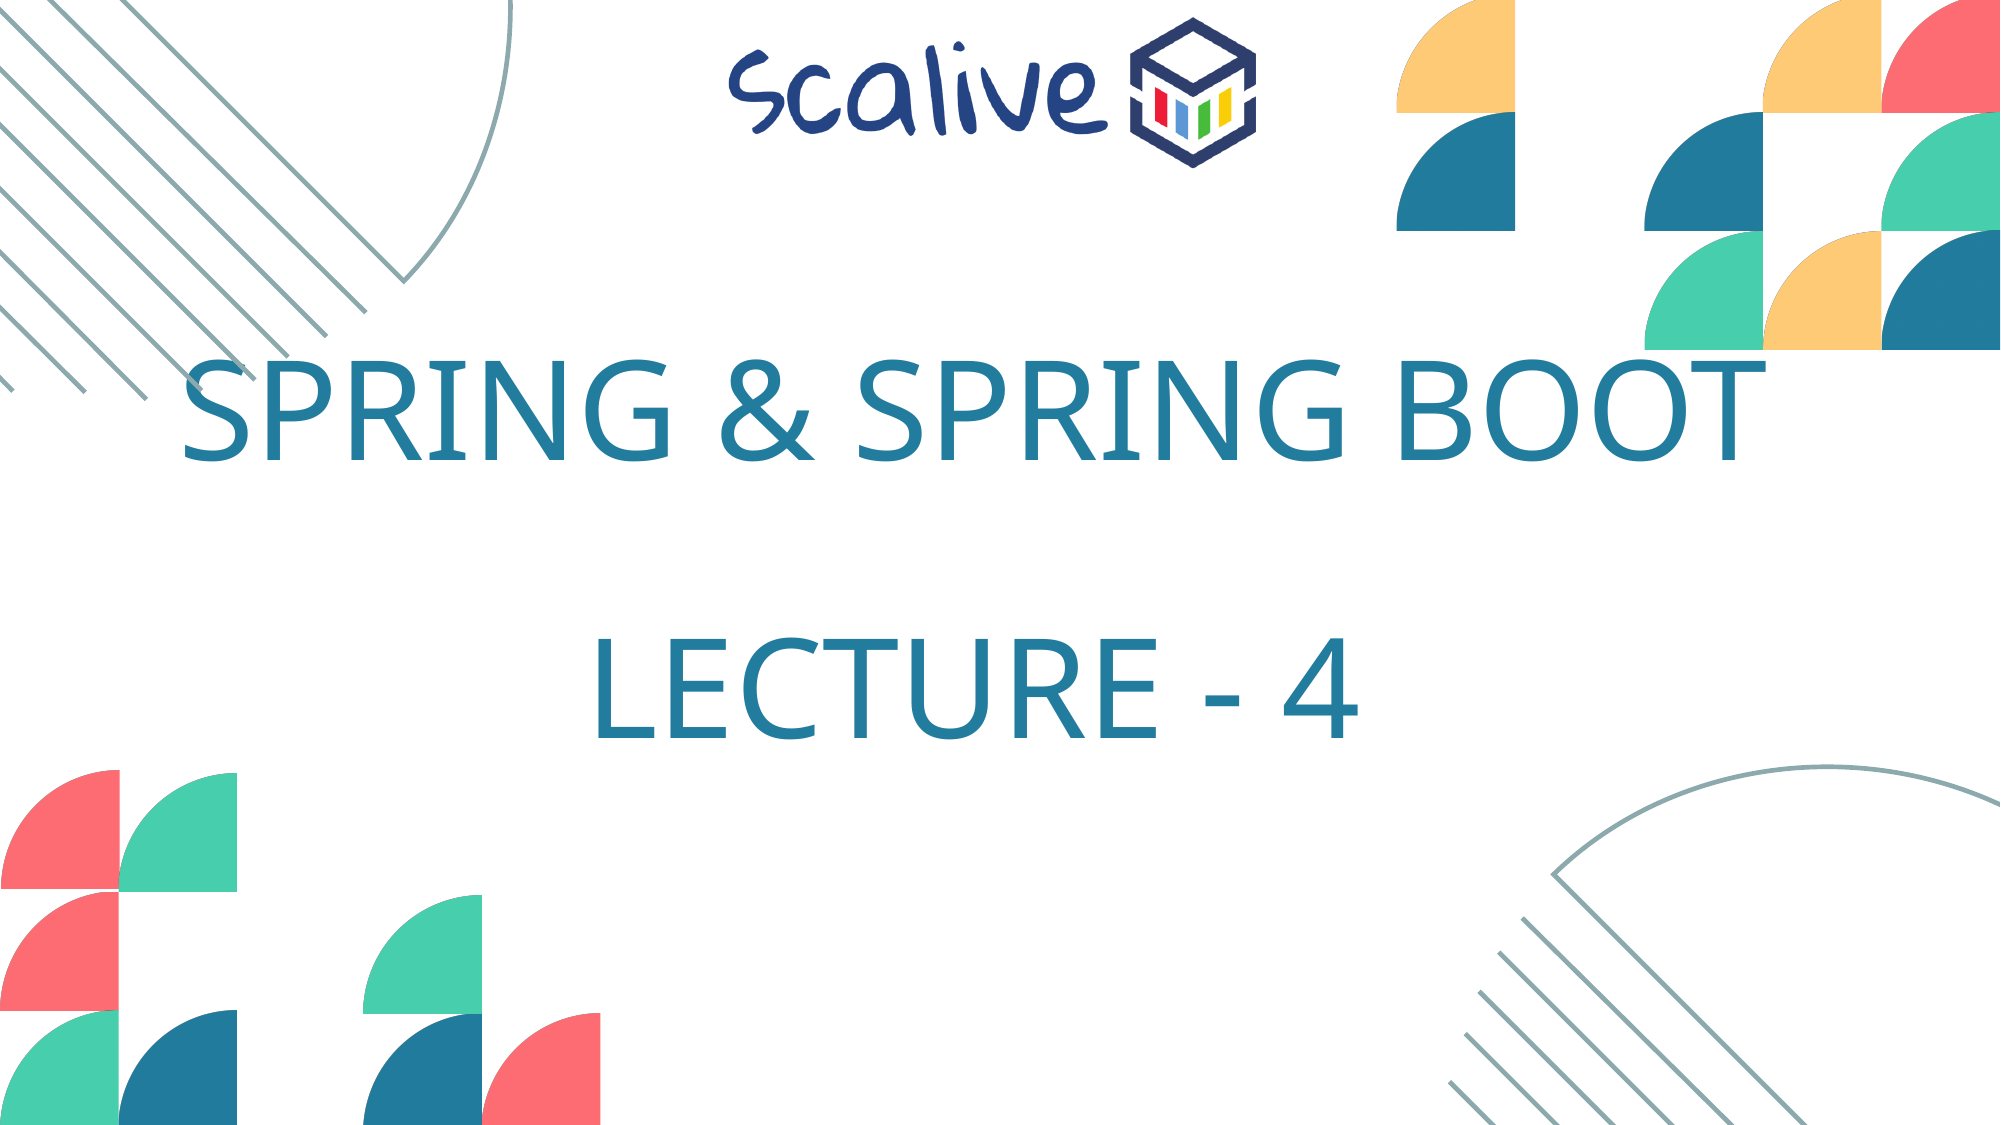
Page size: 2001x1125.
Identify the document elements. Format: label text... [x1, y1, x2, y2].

text_box [1396, 112, 1516, 232]
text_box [1572, 827, 2000, 1125]
text_box [1882, 0, 2000, 112]
text_box [481, 1013, 601, 1125]
text_box SPRING & SPRING BOOT LECTURE - 4 [88, 349, 1859, 767]
text_box [1764, 231, 1882, 350]
text_box [1644, 112, 1763, 231]
text_box [0, 1010, 118, 1125]
text_box [0, 892, 119, 1010]
text_box [118, 773, 238, 893]
text_box [1, 770, 120, 889]
text_box [1396, 0, 1516, 112]
text_box [1762, 0, 1882, 113]
text_box [363, 895, 482, 1014]
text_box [0, 0, 661, 53]
text_box [1881, 112, 2000, 230]
picture [709, 4, 1268, 182]
text_box [363, 1014, 481, 1125]
text_box [1644, 231, 1764, 350]
text_box [118, 1010, 238, 1125]
text_box [1881, 230, 2000, 350]
